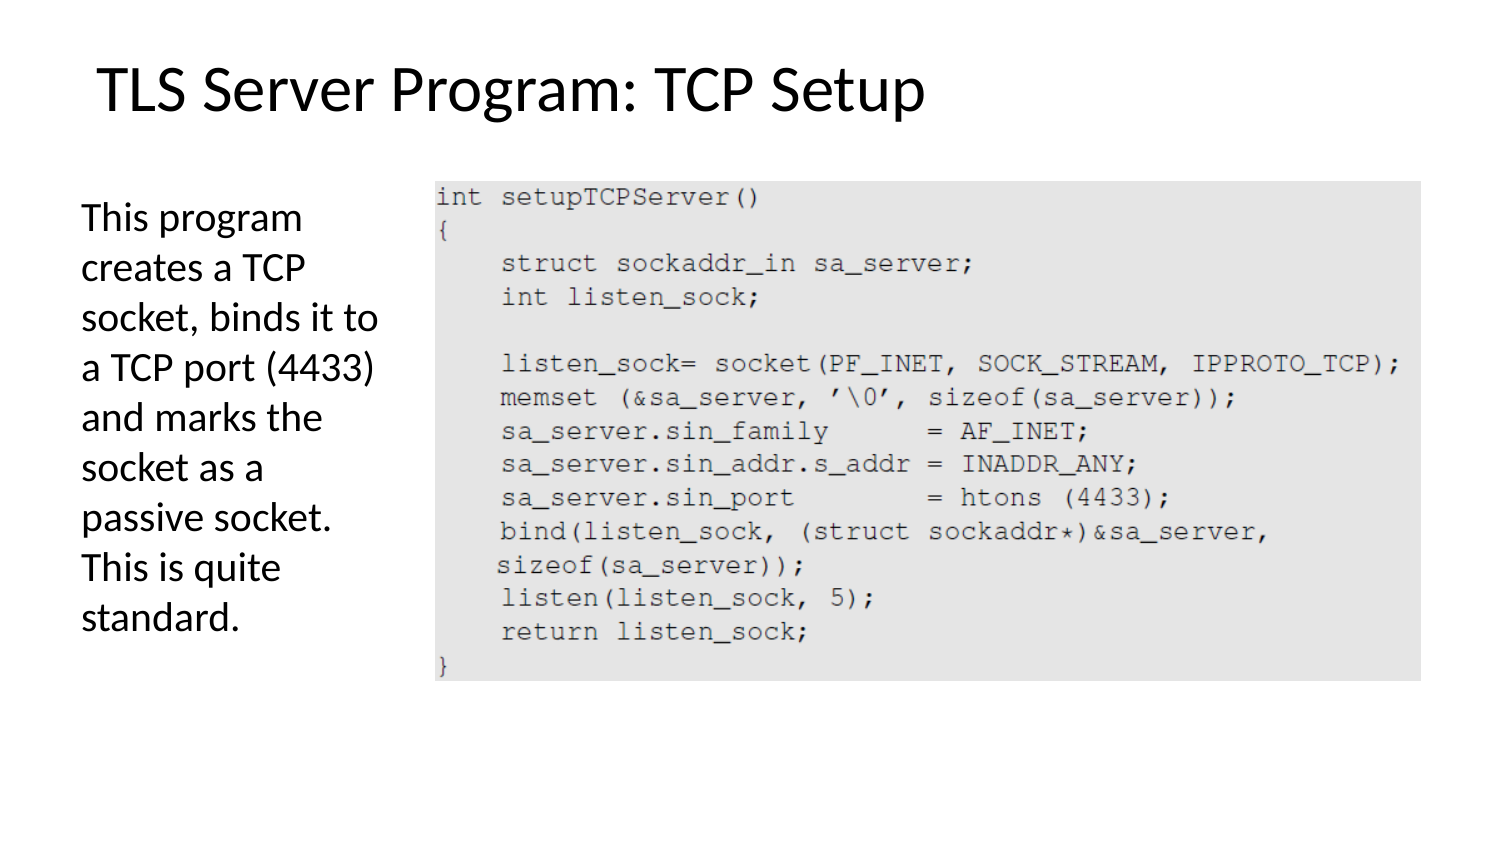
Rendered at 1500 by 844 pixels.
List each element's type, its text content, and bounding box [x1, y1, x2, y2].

title TLS Server Program: TCP Setup [81, 14, 1094, 155]
list This program creates a TCP socket, binds it to a TCP port (4433) and marks the socket as a passive socket. This is quite standard. [65, 181, 401, 681]
picture [435, 181, 1422, 681]
